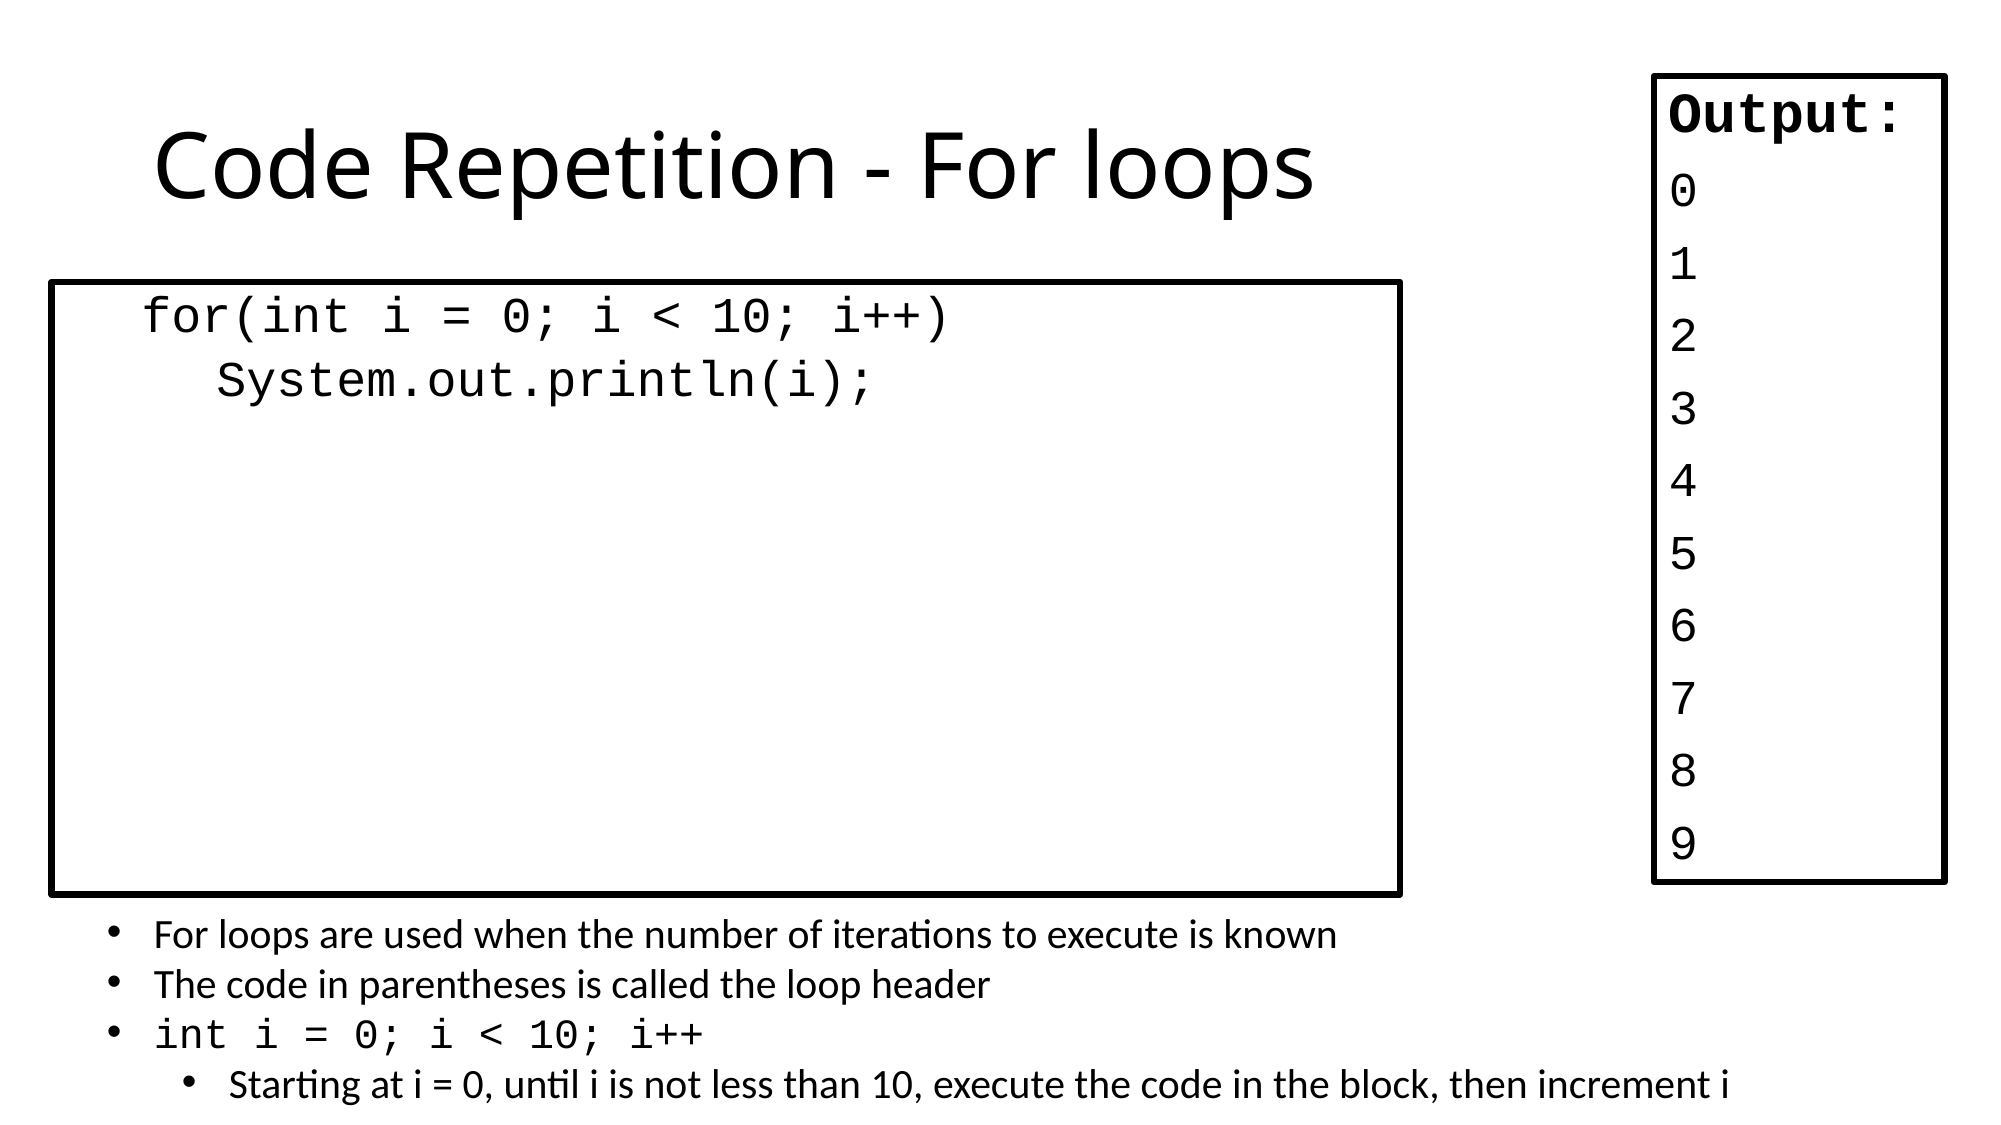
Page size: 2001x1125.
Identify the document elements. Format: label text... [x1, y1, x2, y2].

text_box For loops are used when the number of iterations to execute is known The code in parentheses is called the loop header int i = 0; i < 10; i++ Starting at i = 0, until i is not less than 10, execute the code in the block, then increment i [92, 898, 1901, 1114]
text_box Output: 0 1 2 3 4 5 6 7 8 9 [1653, 76, 1945, 883]
text_box for(int i = 0; i < 10; i++) System.out.println(i); [51, 281, 1401, 895]
title Code Repetition - For loops [137, 59, 1863, 278]
